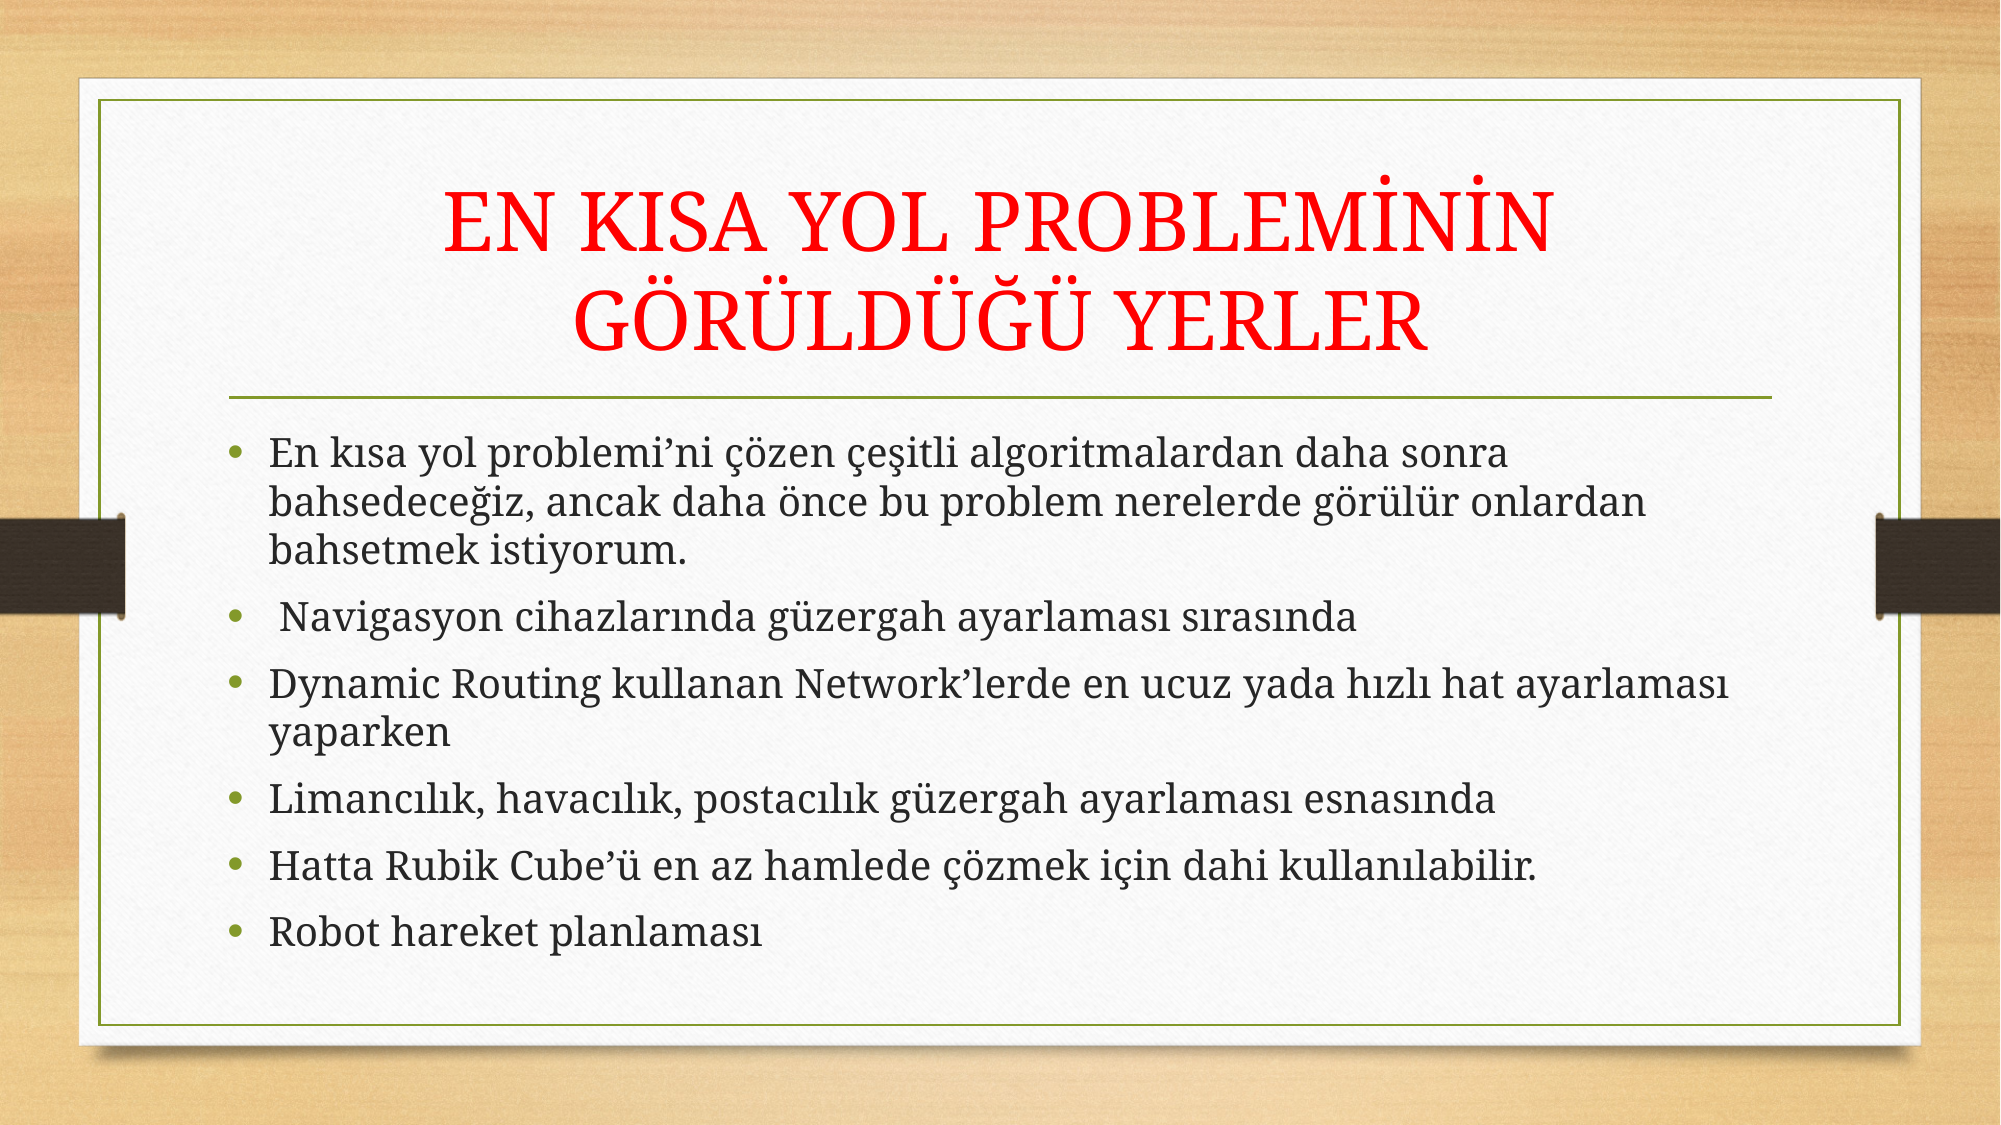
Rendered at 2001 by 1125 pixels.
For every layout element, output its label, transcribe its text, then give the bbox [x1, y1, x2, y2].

list En kısa yol problemi’ni çözen çeşitli algoritmalardan daha sonra bahsedeceğiz, ancak daha önce bu problem nerelerde görülür onlardan bahsetmek istiyorum. Navigasyon cihazlarında güzergah ayarlaması sırasında Dynamic Routing kullanan Network’lerde en ucuz yada hızlı hat ayarlaması yaparken Limancılık, havacılık, postacılık güzergah ayarlaması esnasında Hatta Rubik Cube’ü en az hamlede çözmek için dahi kullanılabilir. Robot hareket planlaması [212, 419, 1788, 964]
picture [0, 0, 2001, 1125]
title EN KISA YOL PROBLEMİNİN GÖRÜLDÜĞÜ YERLER [212, 161, 1788, 375]
